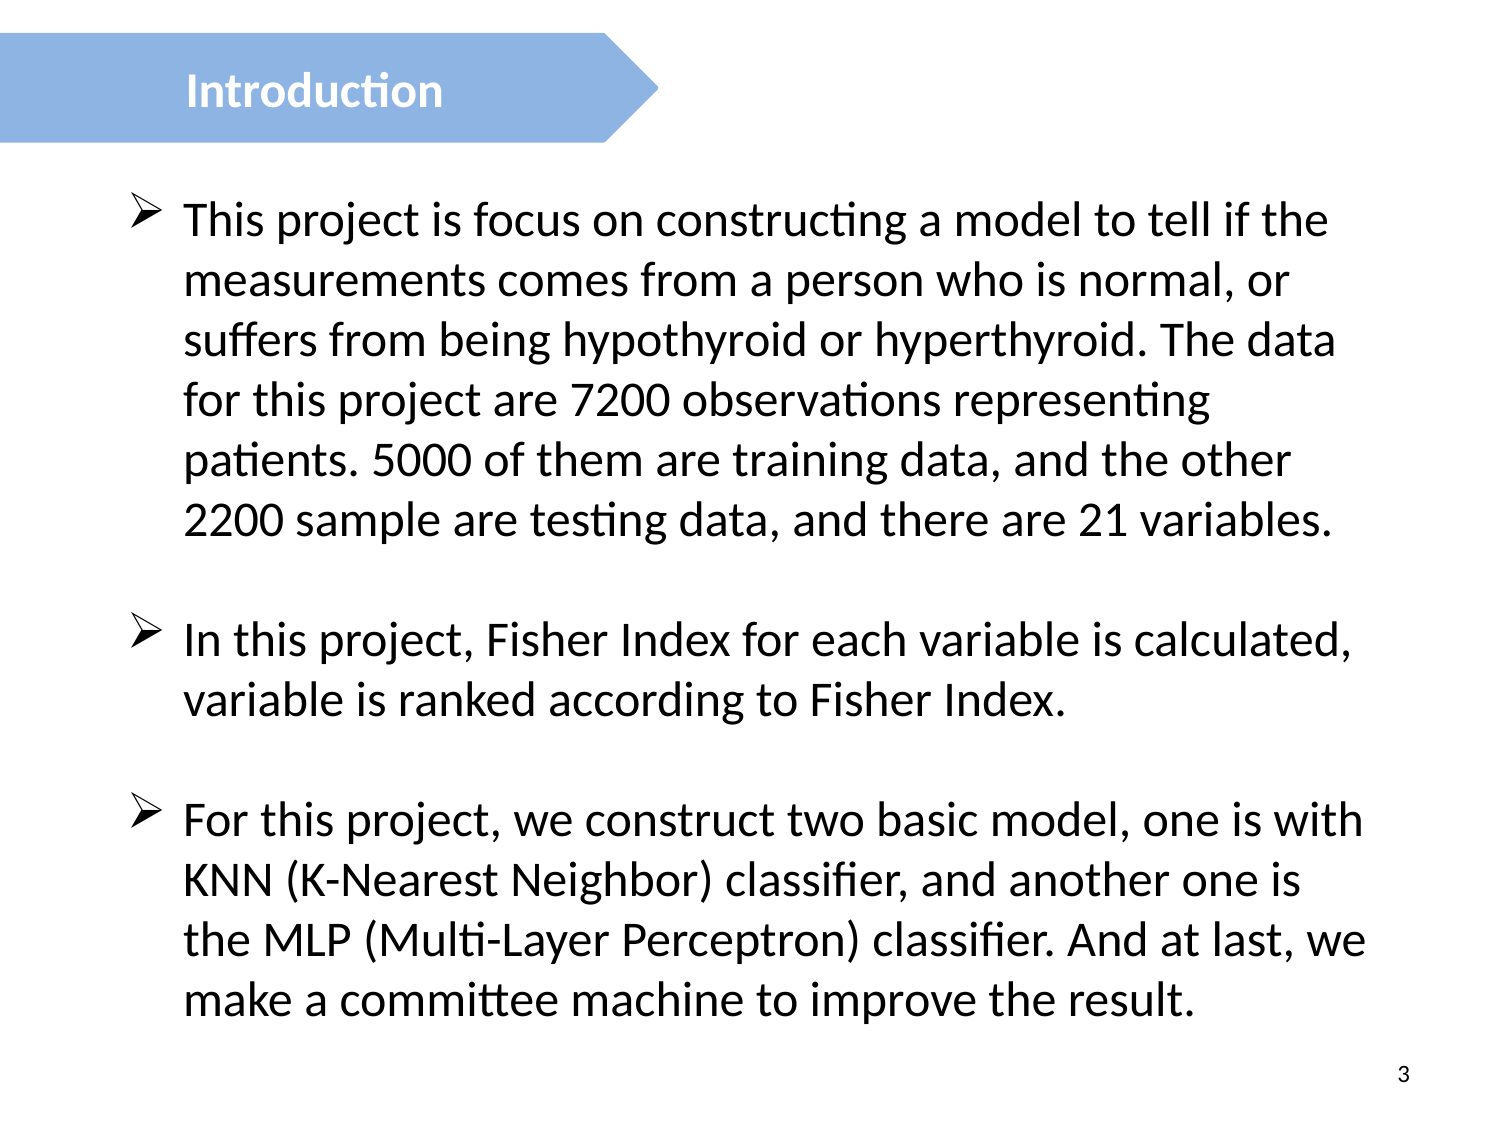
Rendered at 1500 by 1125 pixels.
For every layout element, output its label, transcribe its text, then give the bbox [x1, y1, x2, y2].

text_box This project is focus on constructing a model to tell if the measurements comes from a person who is normal, or suffers from being hypothyroid or hyperthyroid. The data for this project are 7200 observations representing patients. 5000 of them are training data, and the other 2200 sample are testing data, and there are 21 variables. In this project, Fisher Index for each variable is calculated, variable is ranked according to Fisher Index. For this project, we construct two basic model, one is with KNN (K-Nearest Neighbor) classifier, and another one is the MLP (Multi-Layer Perceptron) classifier. And at last, we make a committee machine to improve the result. [112, 179, 1388, 1034]
text_box Introduction [0, 32, 659, 143]
slide_number 3 [1074, 1042, 1425, 1103]
